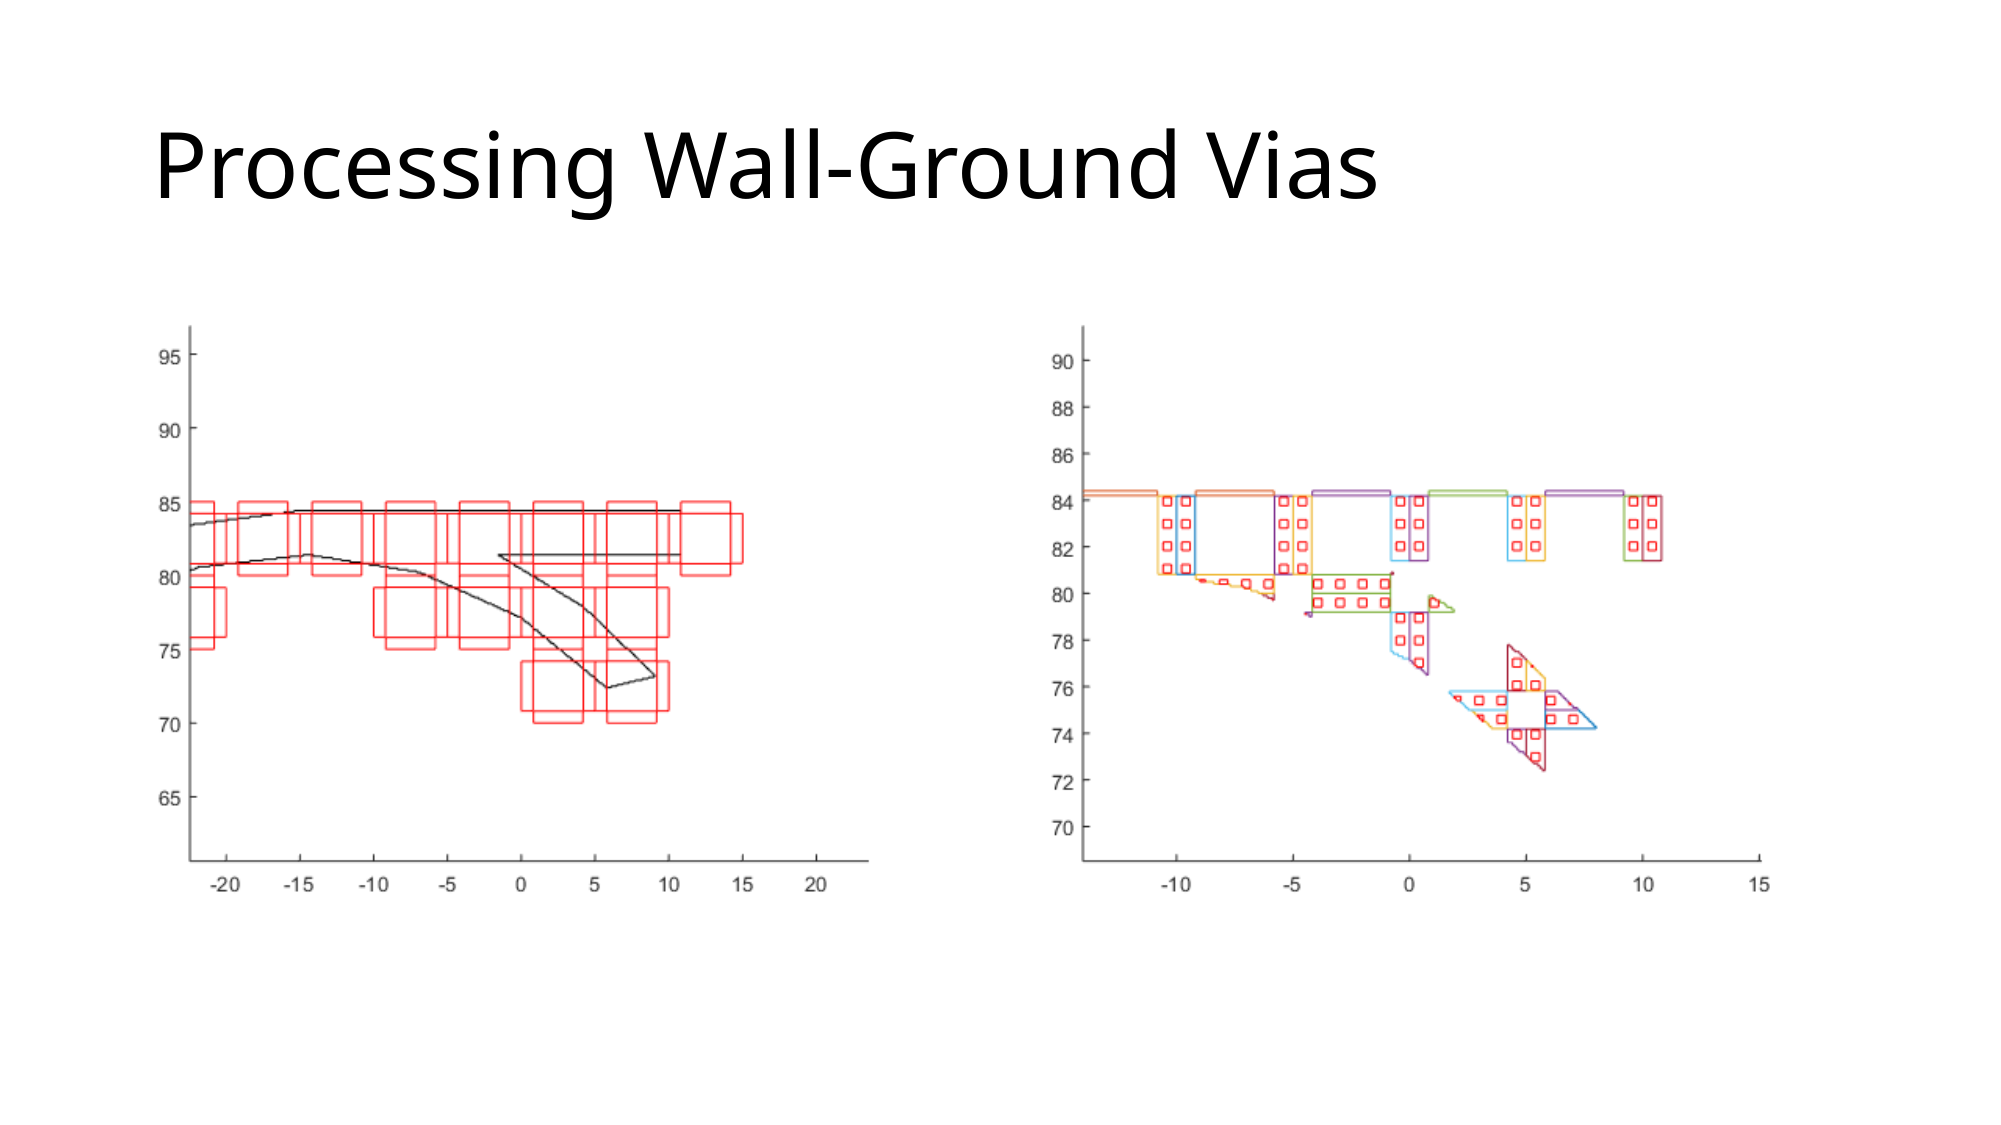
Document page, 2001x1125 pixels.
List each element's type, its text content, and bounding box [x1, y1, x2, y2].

picture [969, 277, 1845, 934]
title Processing Wall-Ground Vias [137, 59, 1863, 278]
picture [76, 277, 952, 934]
